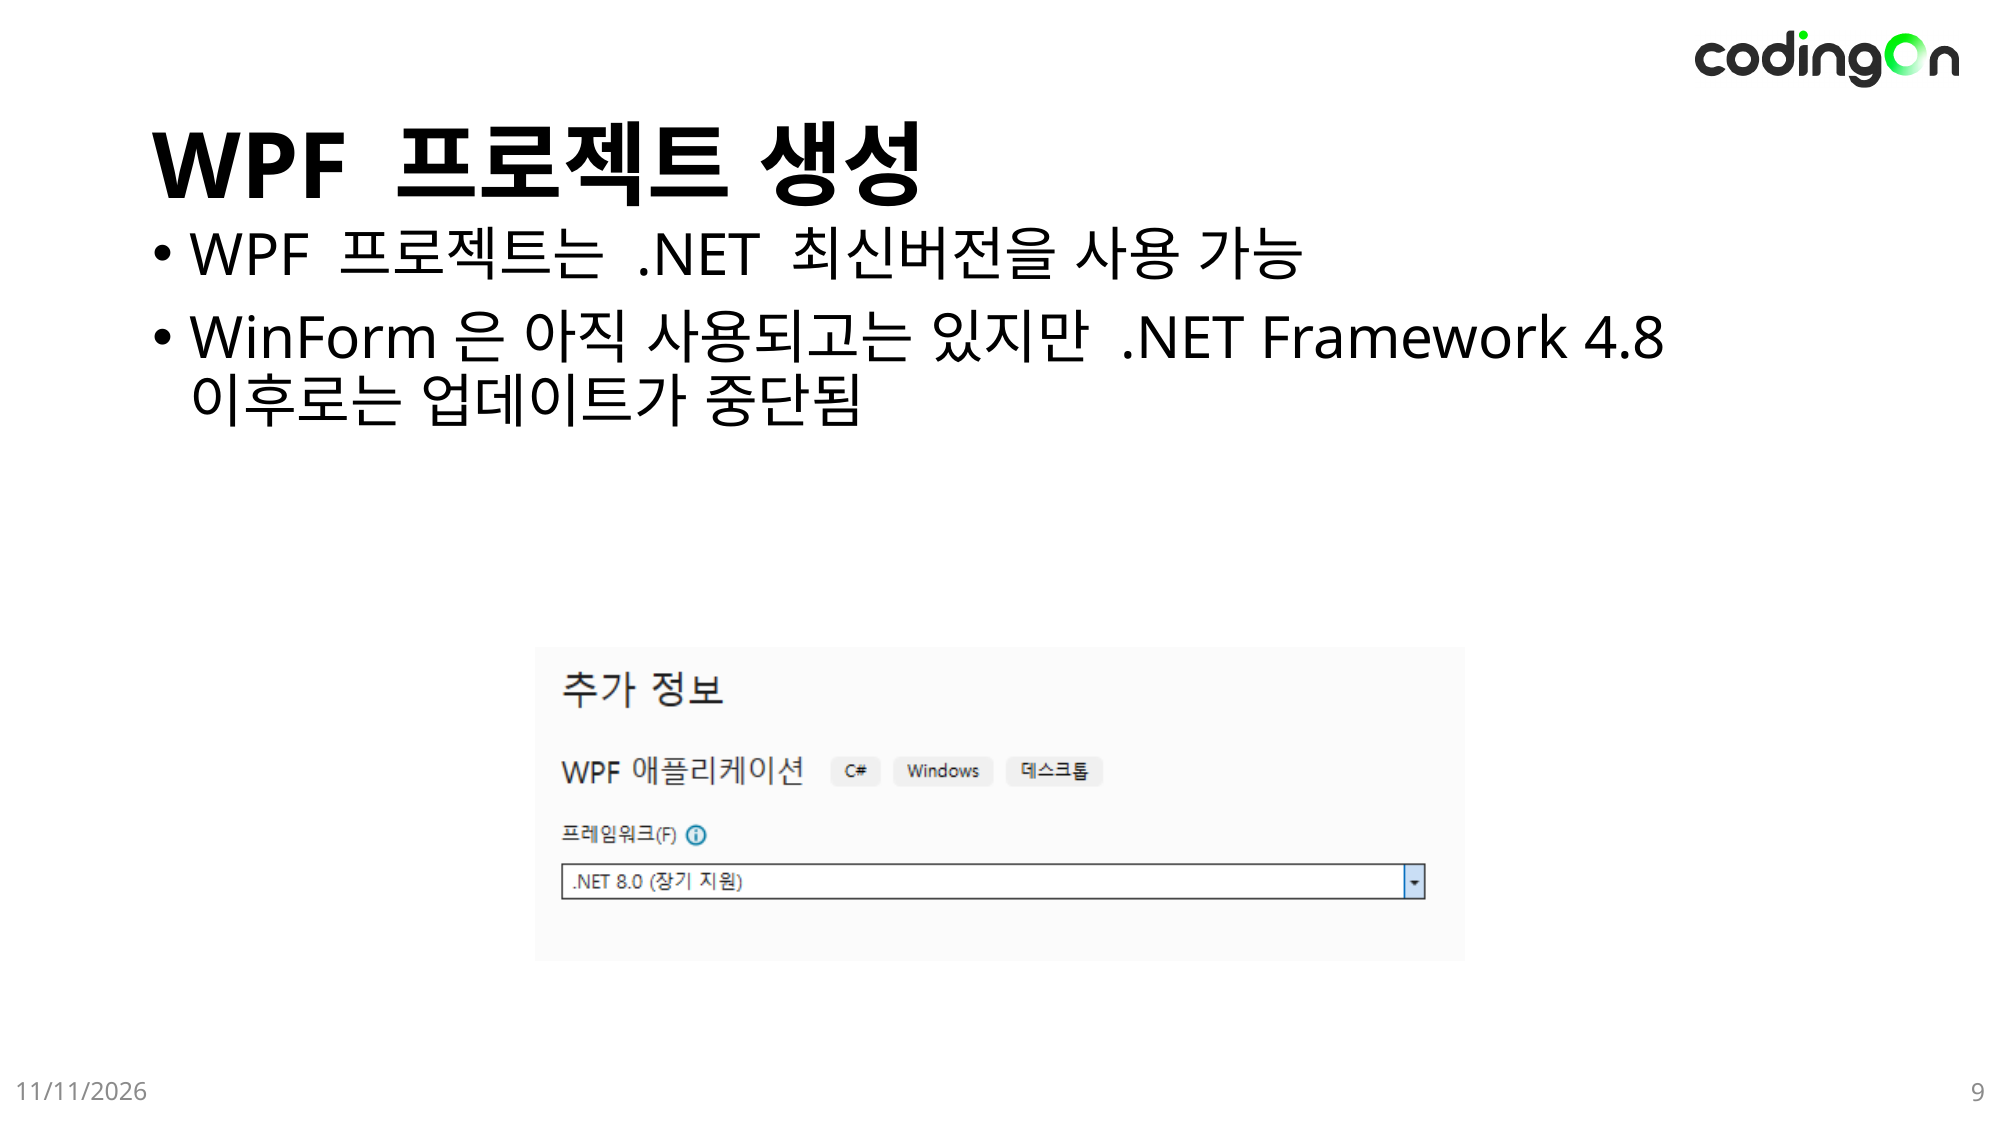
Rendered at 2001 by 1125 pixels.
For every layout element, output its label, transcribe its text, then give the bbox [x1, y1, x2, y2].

title WPF 프로젝트 생성 [137, 59, 1863, 217]
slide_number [0, 1062, 450, 1123]
slide_number 9 [1550, 1063, 2000, 1124]
picture [1695, 30, 1959, 88]
picture [535, 647, 1465, 961]
list WPF 프로젝트는 .NET 최신버전을 사용 가능 WinForm은 아직 사용되고는 있지만 .NET Framework 4.8 이후로는 업데이트가 중단됨 [137, 217, 1863, 743]
